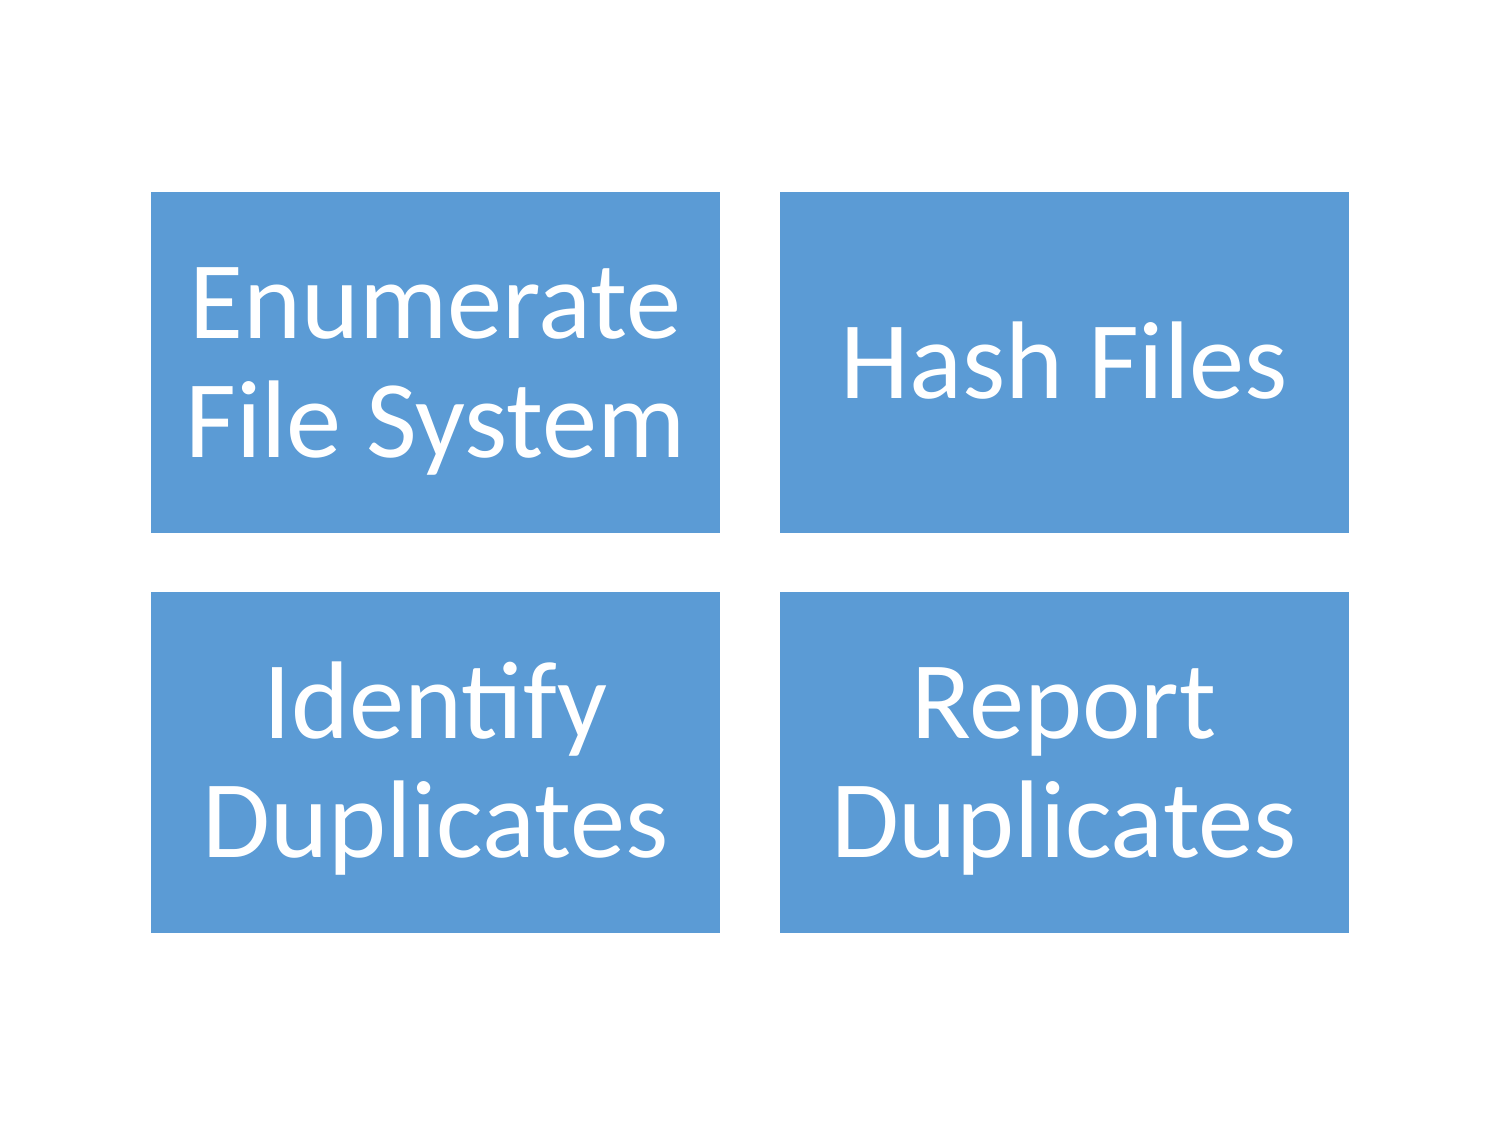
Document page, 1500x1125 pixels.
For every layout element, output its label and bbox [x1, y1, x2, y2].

text_box [149, 112, 1350, 1013]
